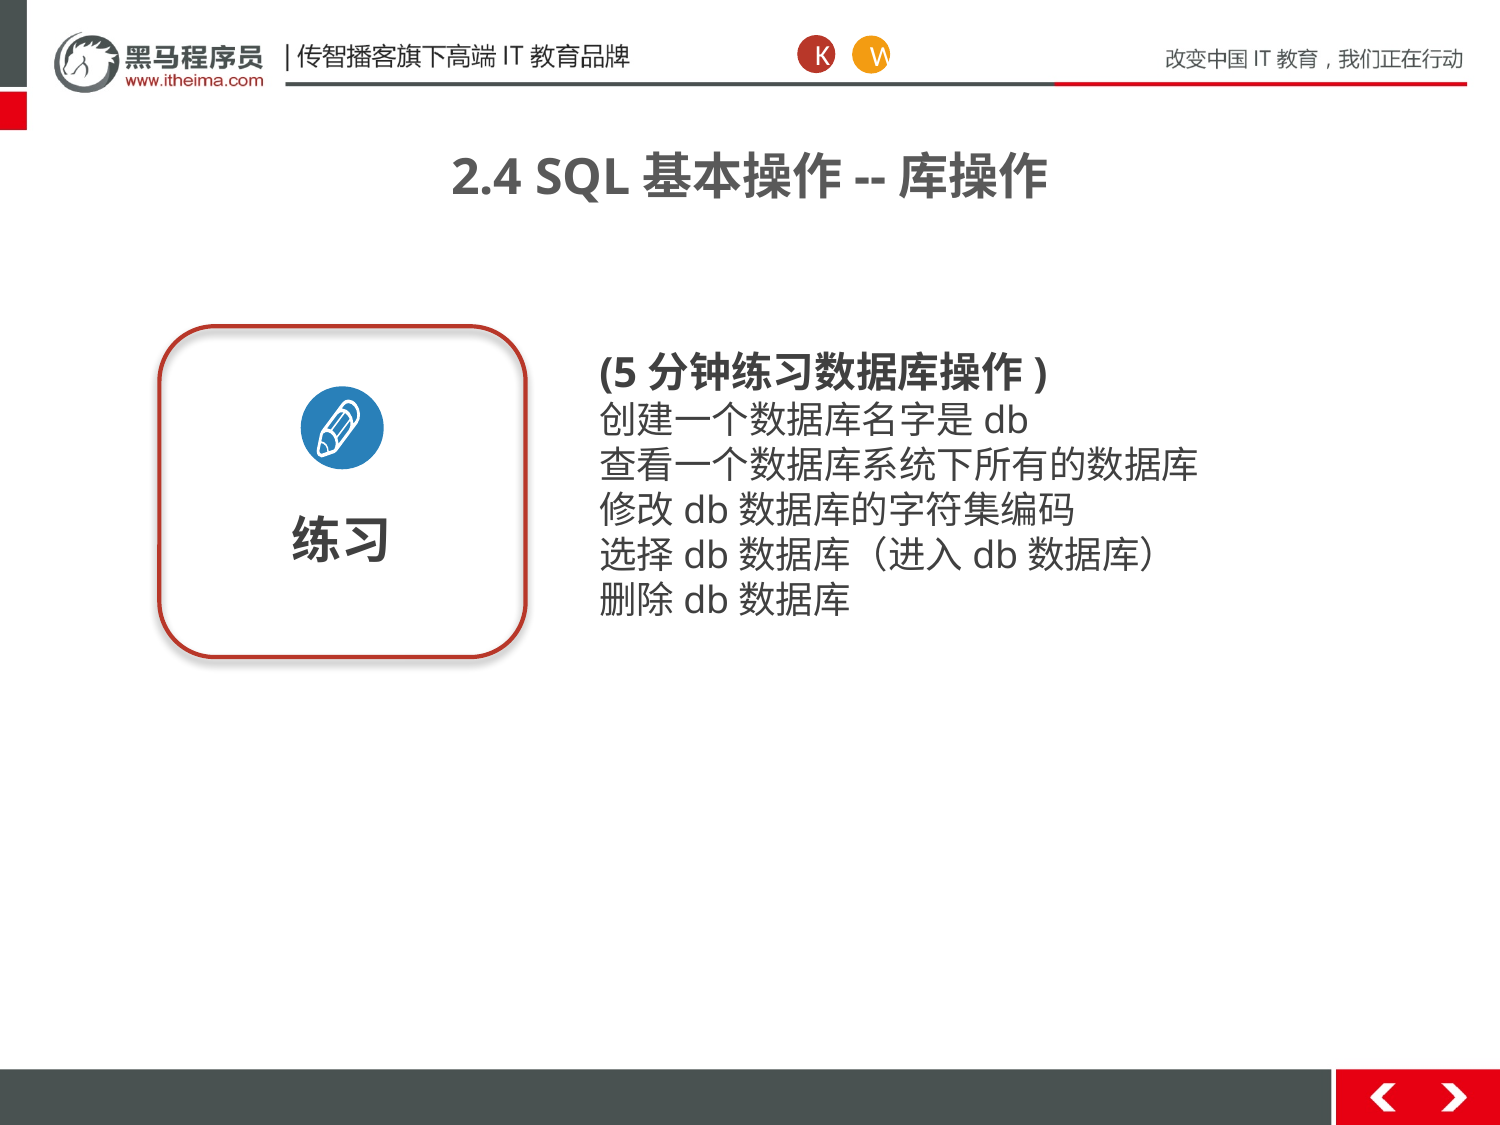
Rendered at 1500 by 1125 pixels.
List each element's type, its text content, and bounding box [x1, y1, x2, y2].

picture [0, 0, 1500, 137]
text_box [159, 326, 526, 658]
text_box 2.4 SQL基本操作--库操作 [0, 137, 1500, 209]
picture [0, 209, 1500, 1125]
text_box W [850, 33, 893, 76]
text_box (5分钟练习数据库操作) 创建一个数据库名字是db 查看一个数据库系统下所有的数据库 修改db数据库的字符集编码 选择db数据库（进入db数据库） 删除db数据库 [584, 338, 1459, 629]
text_box K [795, 32, 838, 76]
